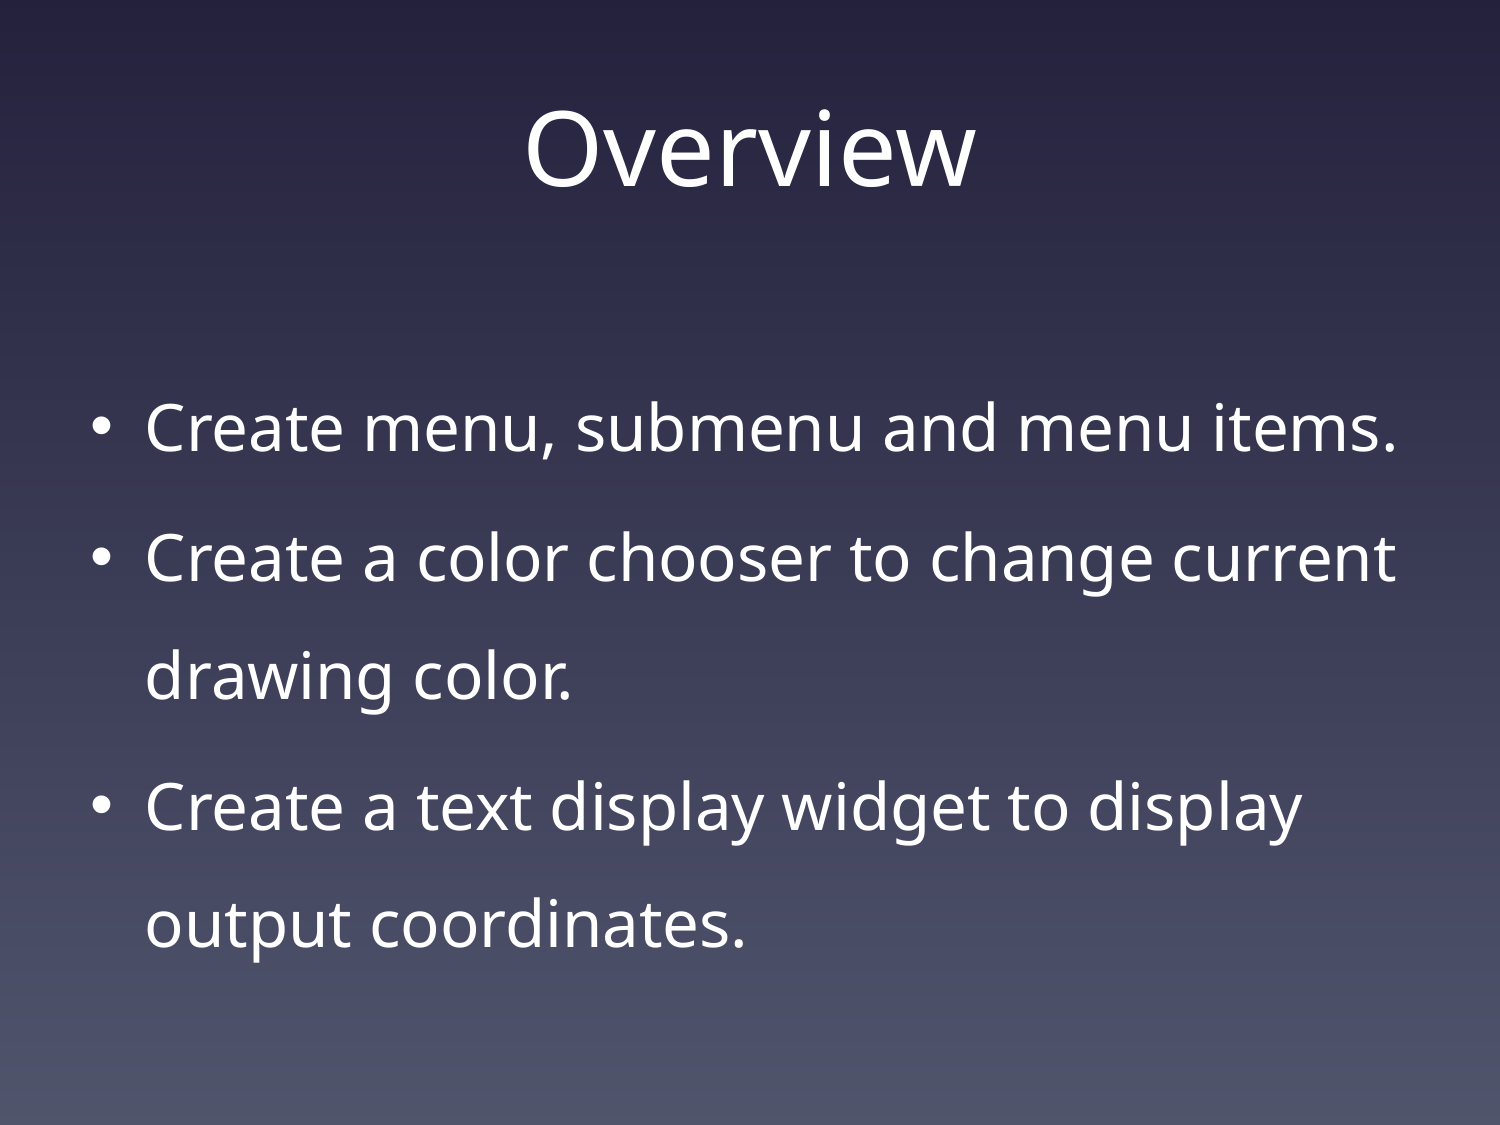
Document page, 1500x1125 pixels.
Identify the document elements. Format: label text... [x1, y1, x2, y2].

list Create menu, submenu and menu items. Create a color chooser to change current drawing color. Create a text display widget to display output coordinates. [75, 339, 1425, 1082]
title Overview [75, 75, 1425, 263]
